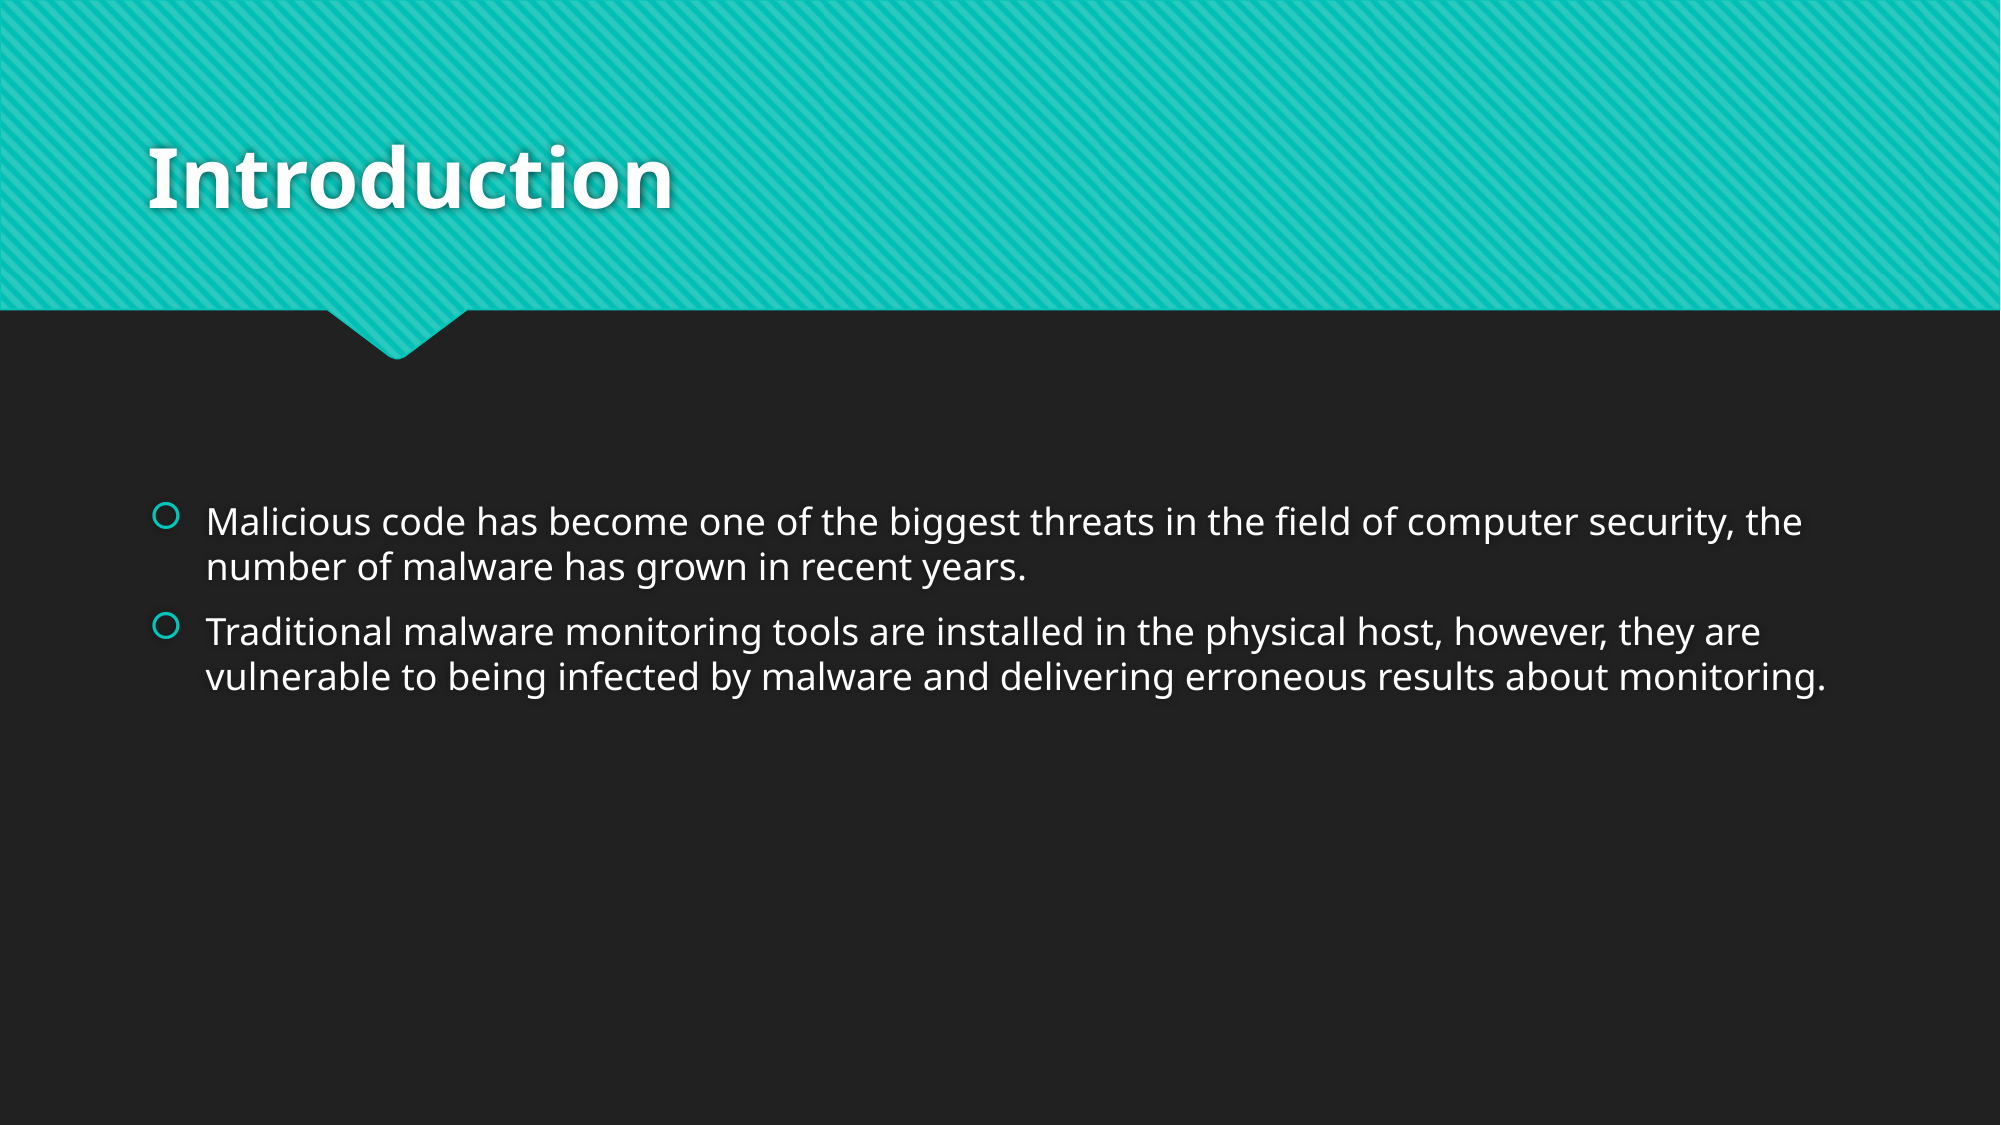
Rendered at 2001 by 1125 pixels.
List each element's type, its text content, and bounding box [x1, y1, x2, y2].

title Introduction [132, 73, 1868, 233]
list Malicious code has become one of the biggest threats in the field of computer security, the number of malware has grown in recent years. Traditional malware monitoring tools are installed in the physical host, however, they are vulnerable to being infected by malware and delivering erroneous results about monitoring. [134, 364, 1866, 962]
